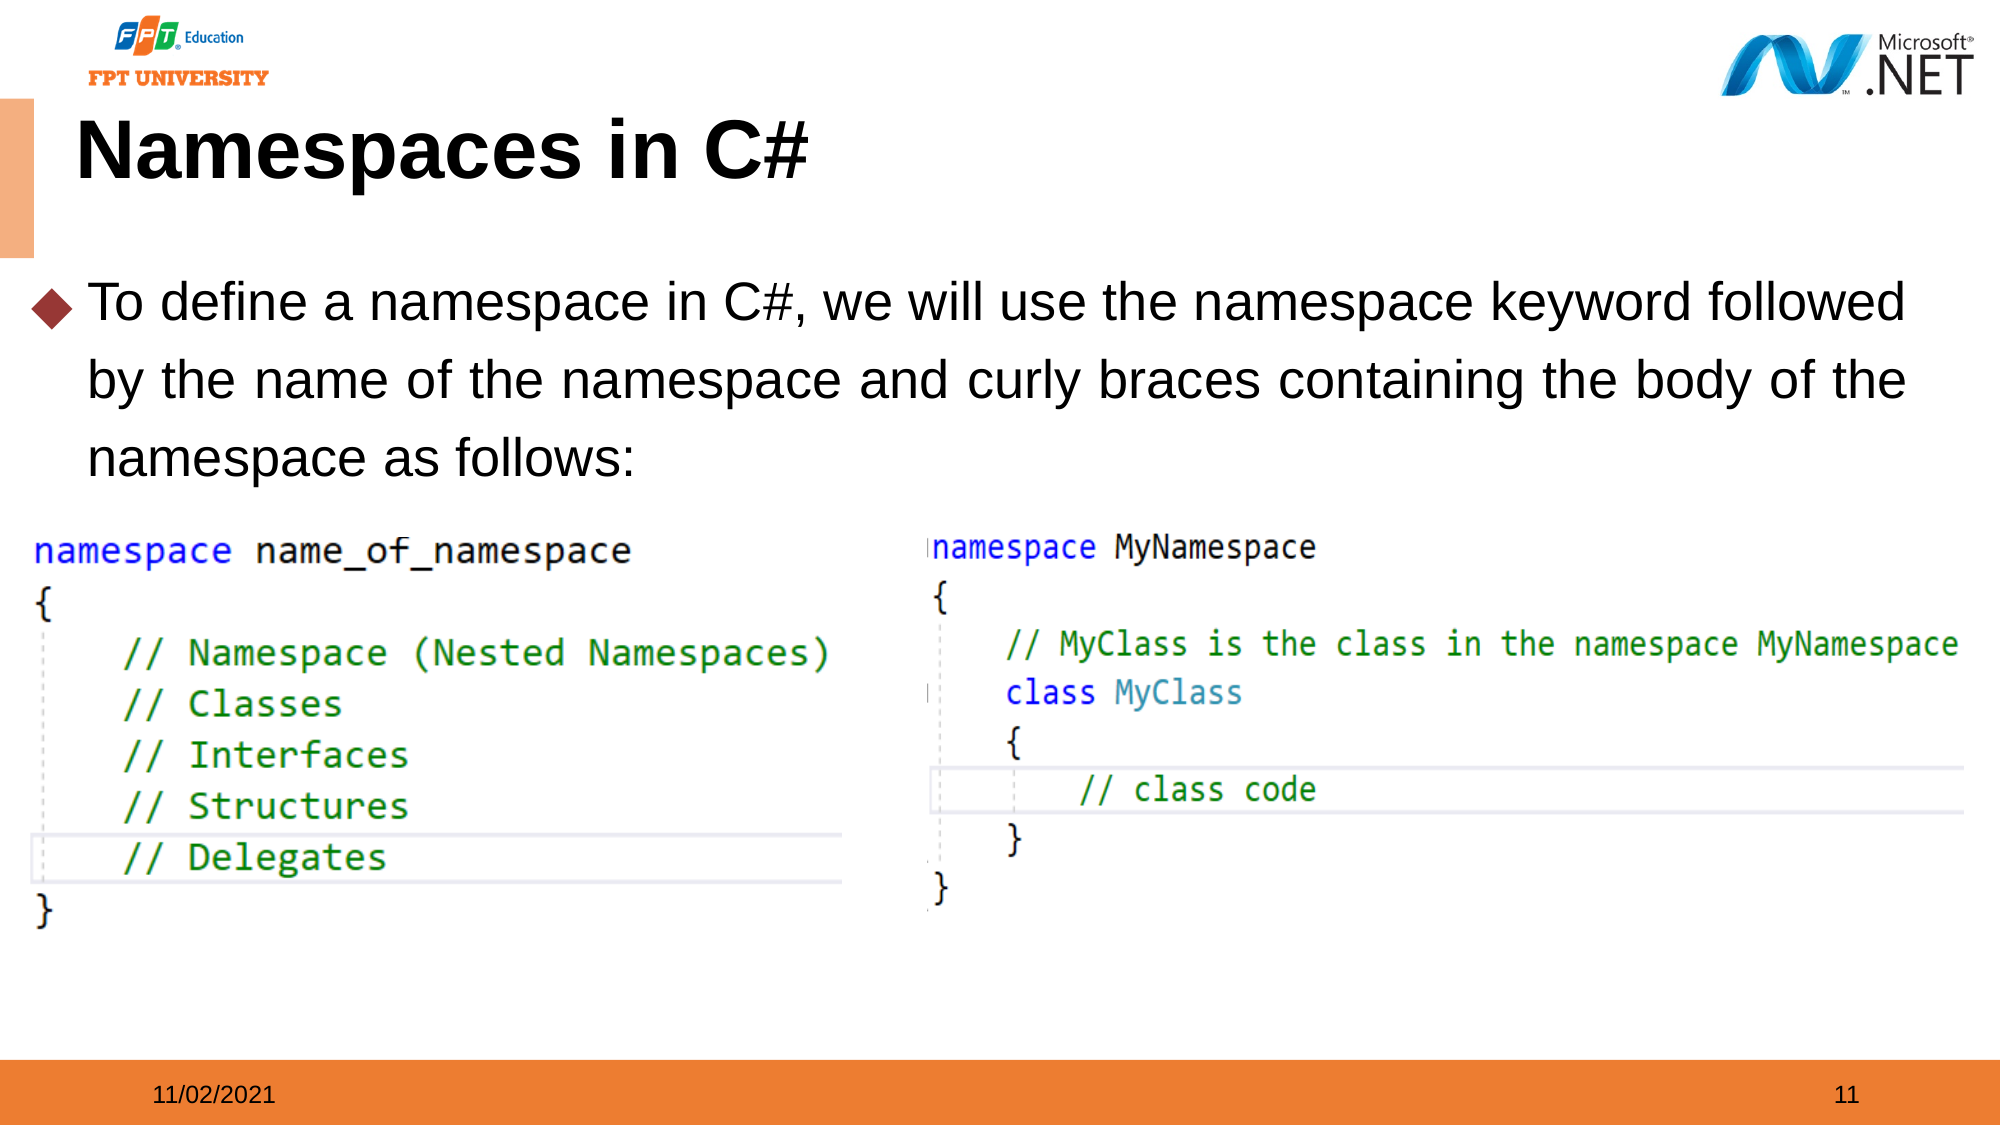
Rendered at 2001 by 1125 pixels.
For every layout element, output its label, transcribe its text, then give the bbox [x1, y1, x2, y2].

title Namespaces in C# [60, 104, 1834, 199]
slide_number 11 [1424, 1063, 1875, 1123]
picture [926, 531, 1965, 913]
picture [29, 537, 843, 937]
picture [81, 1, 276, 96]
picture [1685, 0, 2001, 129]
text_box To define a namespace in C#, we will use the namespace keyword followed by the name of the namespace and curly braces containing the body of the namespace as follows: [16, 246, 1926, 495]
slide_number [137, 1063, 588, 1123]
